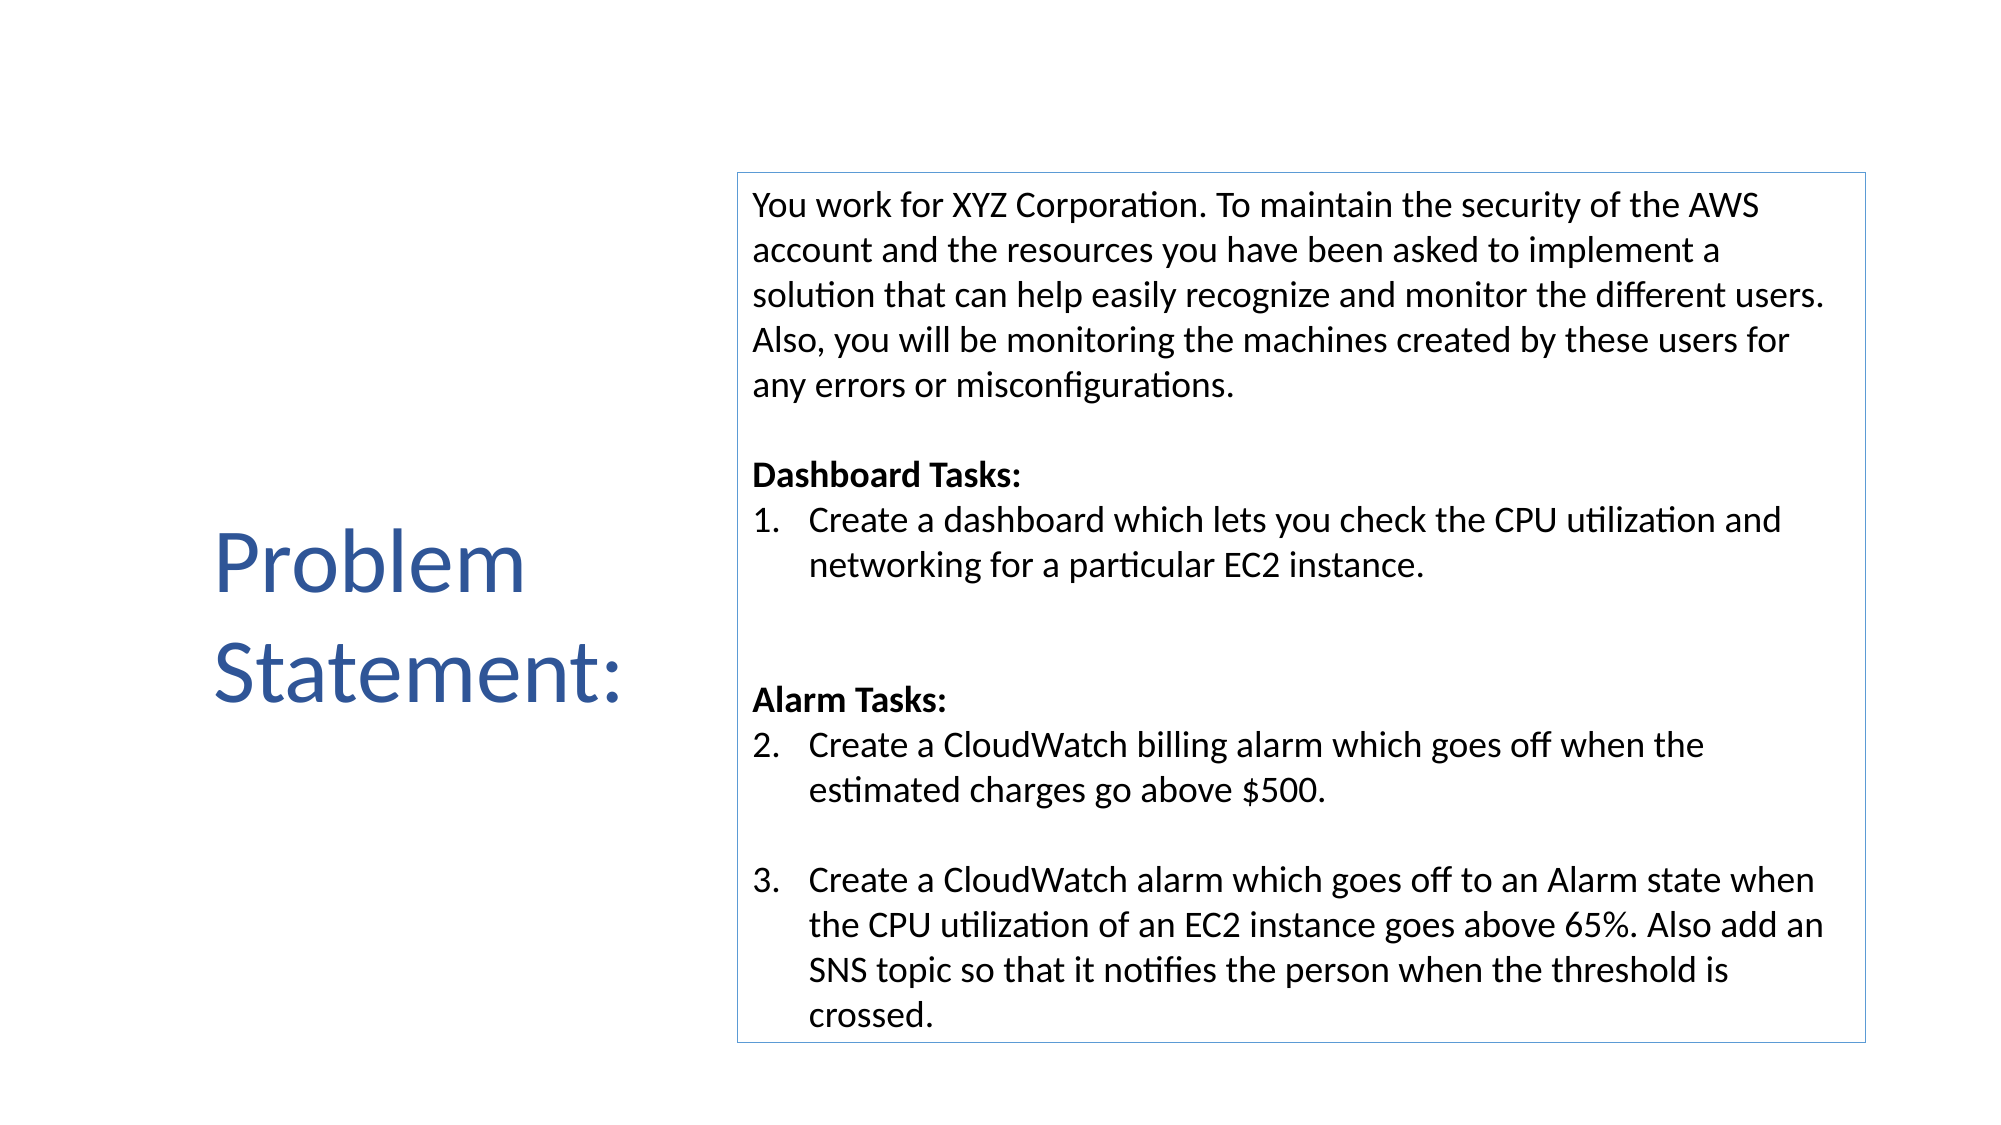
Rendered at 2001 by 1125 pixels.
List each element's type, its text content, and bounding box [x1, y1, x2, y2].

text_box Problem Statement: [198, 493, 737, 728]
text_box You work for XYZ Corporation. To maintain the security of the AWS account and the resources you have been asked to implement a solution that can help easily recognize and monitor the different users. Also, you will be monitoring the machines created by these users for any errors or misconfigurations. Dashboard Tasks: Create a dashboard which lets you check the CPU utilization and networking for a particular EC2 instance. Alarm Tasks: Create a CloudWatch billing alarm which goes off when the estimated charges go above $500. Create a CloudWatch alarm which goes off to an Alarm state when the CPU utilization of an EC2 instance goes above 65%. Also add an SNS topic so that it notifies the person when the threshold is crossed. [737, 172, 1866, 1043]
